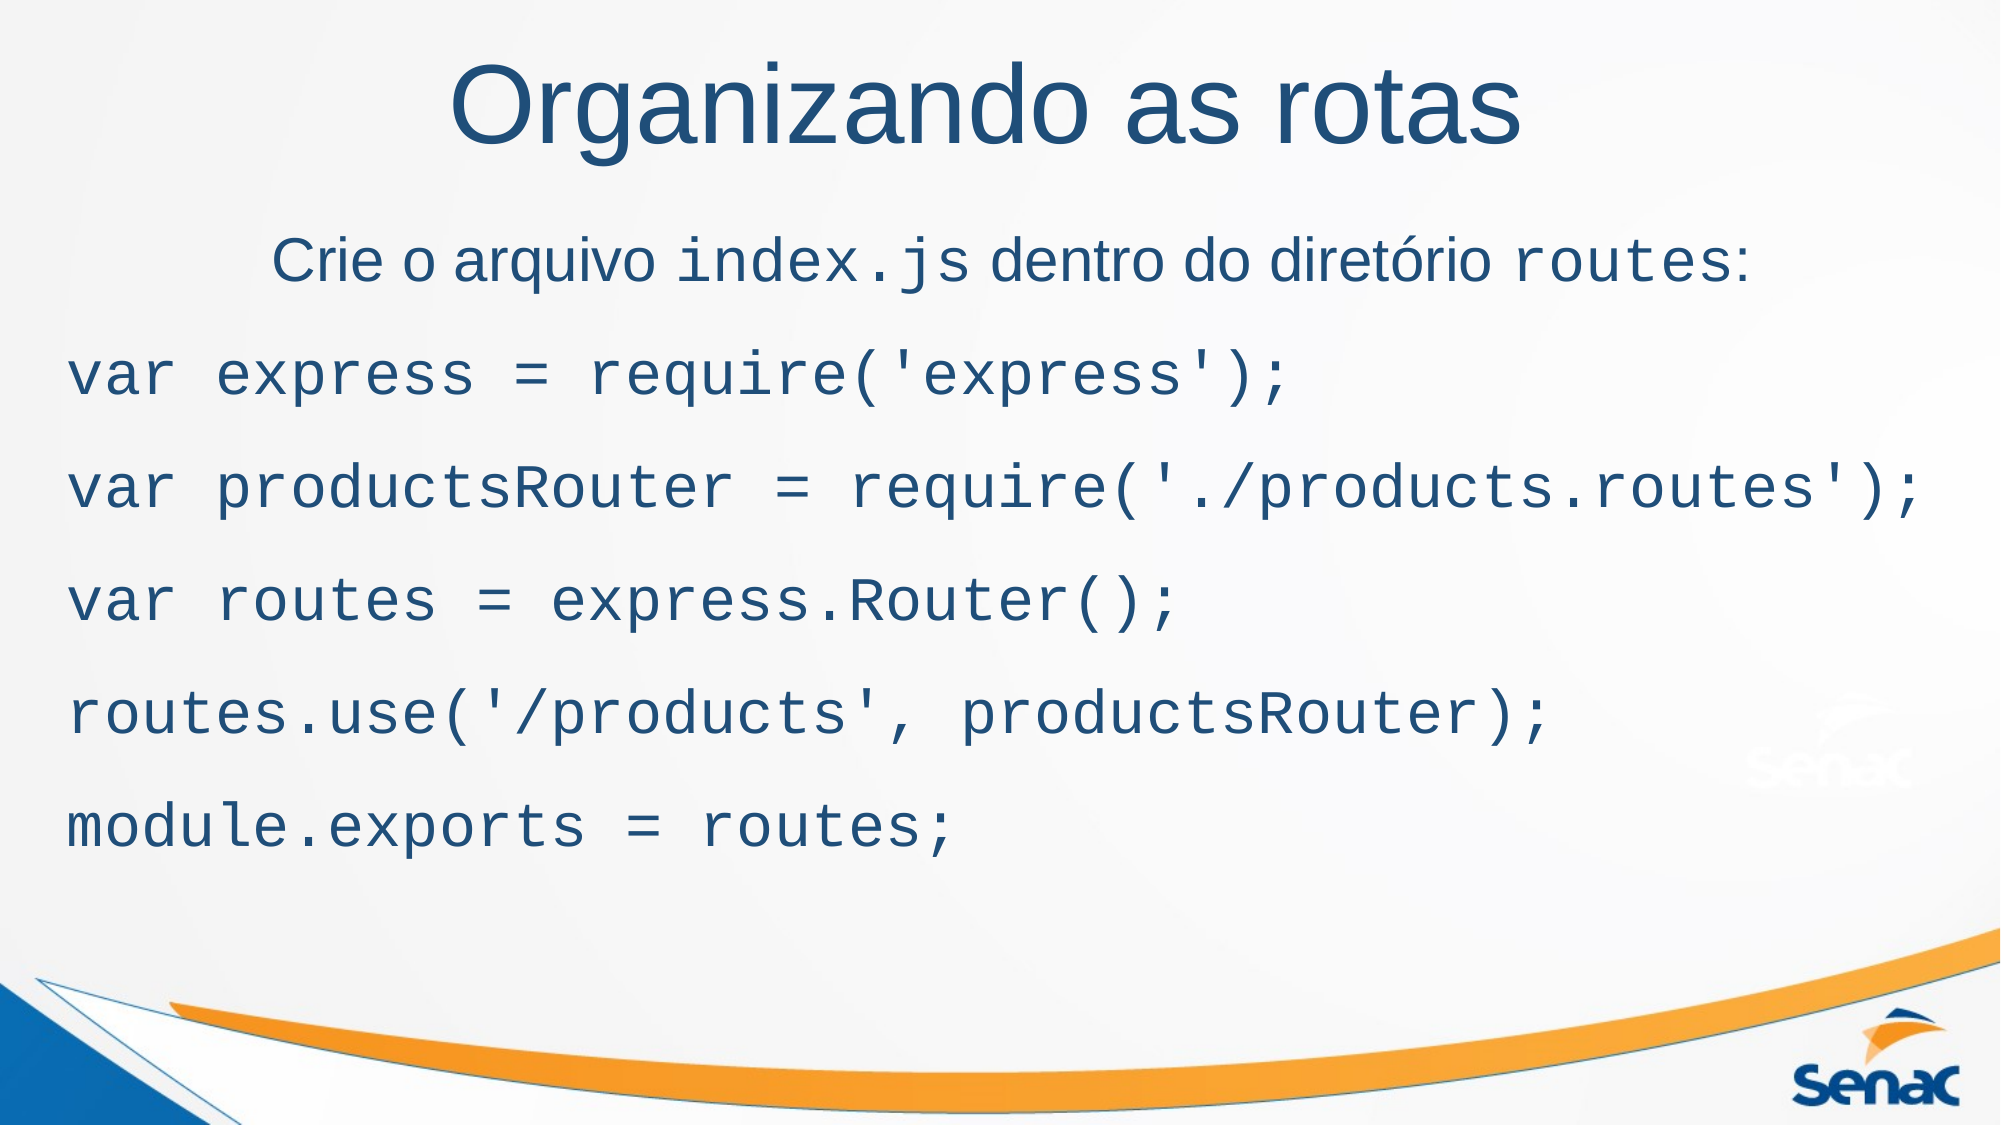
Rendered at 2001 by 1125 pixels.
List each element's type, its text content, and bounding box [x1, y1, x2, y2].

picture [0, 0, 2001, 1125]
text_box Crie o arquivo index.js dentro do diretório routes: var express = require('express'); var productsRouter = require('./products.routes'); var routes = express.Router(); routes.use('/products', productsRouter); module.exports = routes; [52, 211, 1972, 925]
text_box Organizando as rotas [0, 36, 1972, 177]
